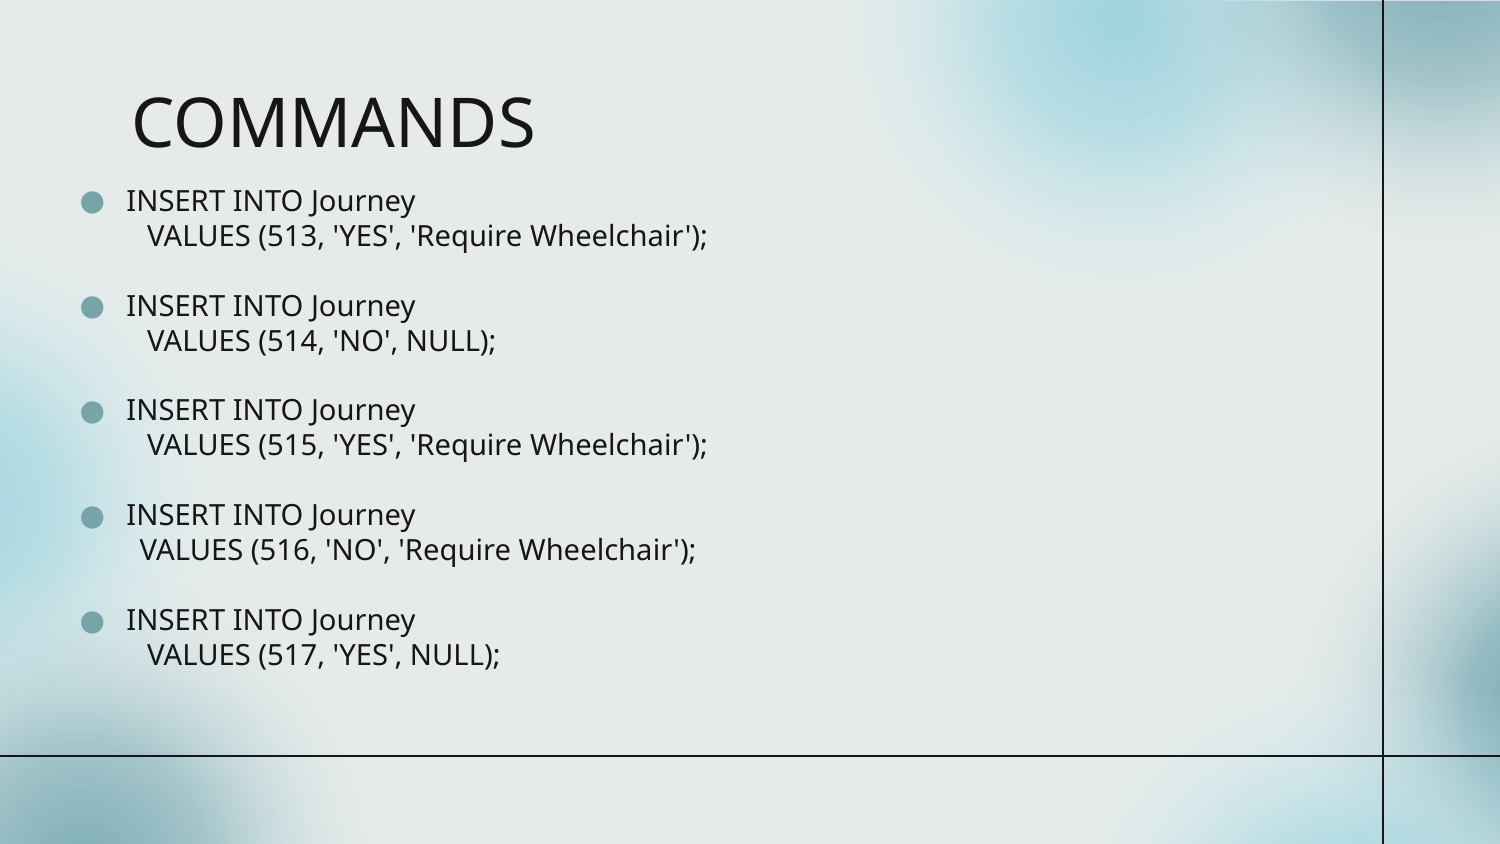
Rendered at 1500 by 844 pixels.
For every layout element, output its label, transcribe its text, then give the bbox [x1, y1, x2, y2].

title COMMANDS [116, 72, 1384, 167]
list INSERT INTO Journey VALUES (513, 'YES', 'Require Wheelchair'); INSERT INTO Journey VALUES (514, 'NO', NULL); INSERT INTO Journey VALUES (515, 'YES', 'Require Wheelchair'); INSERT INTO Journey VALUES (516, 'NO', 'Require Wheelchair'); INSERT INTO Journey VALUES (517, 'YES', NULL); [64, 166, 1357, 844]
